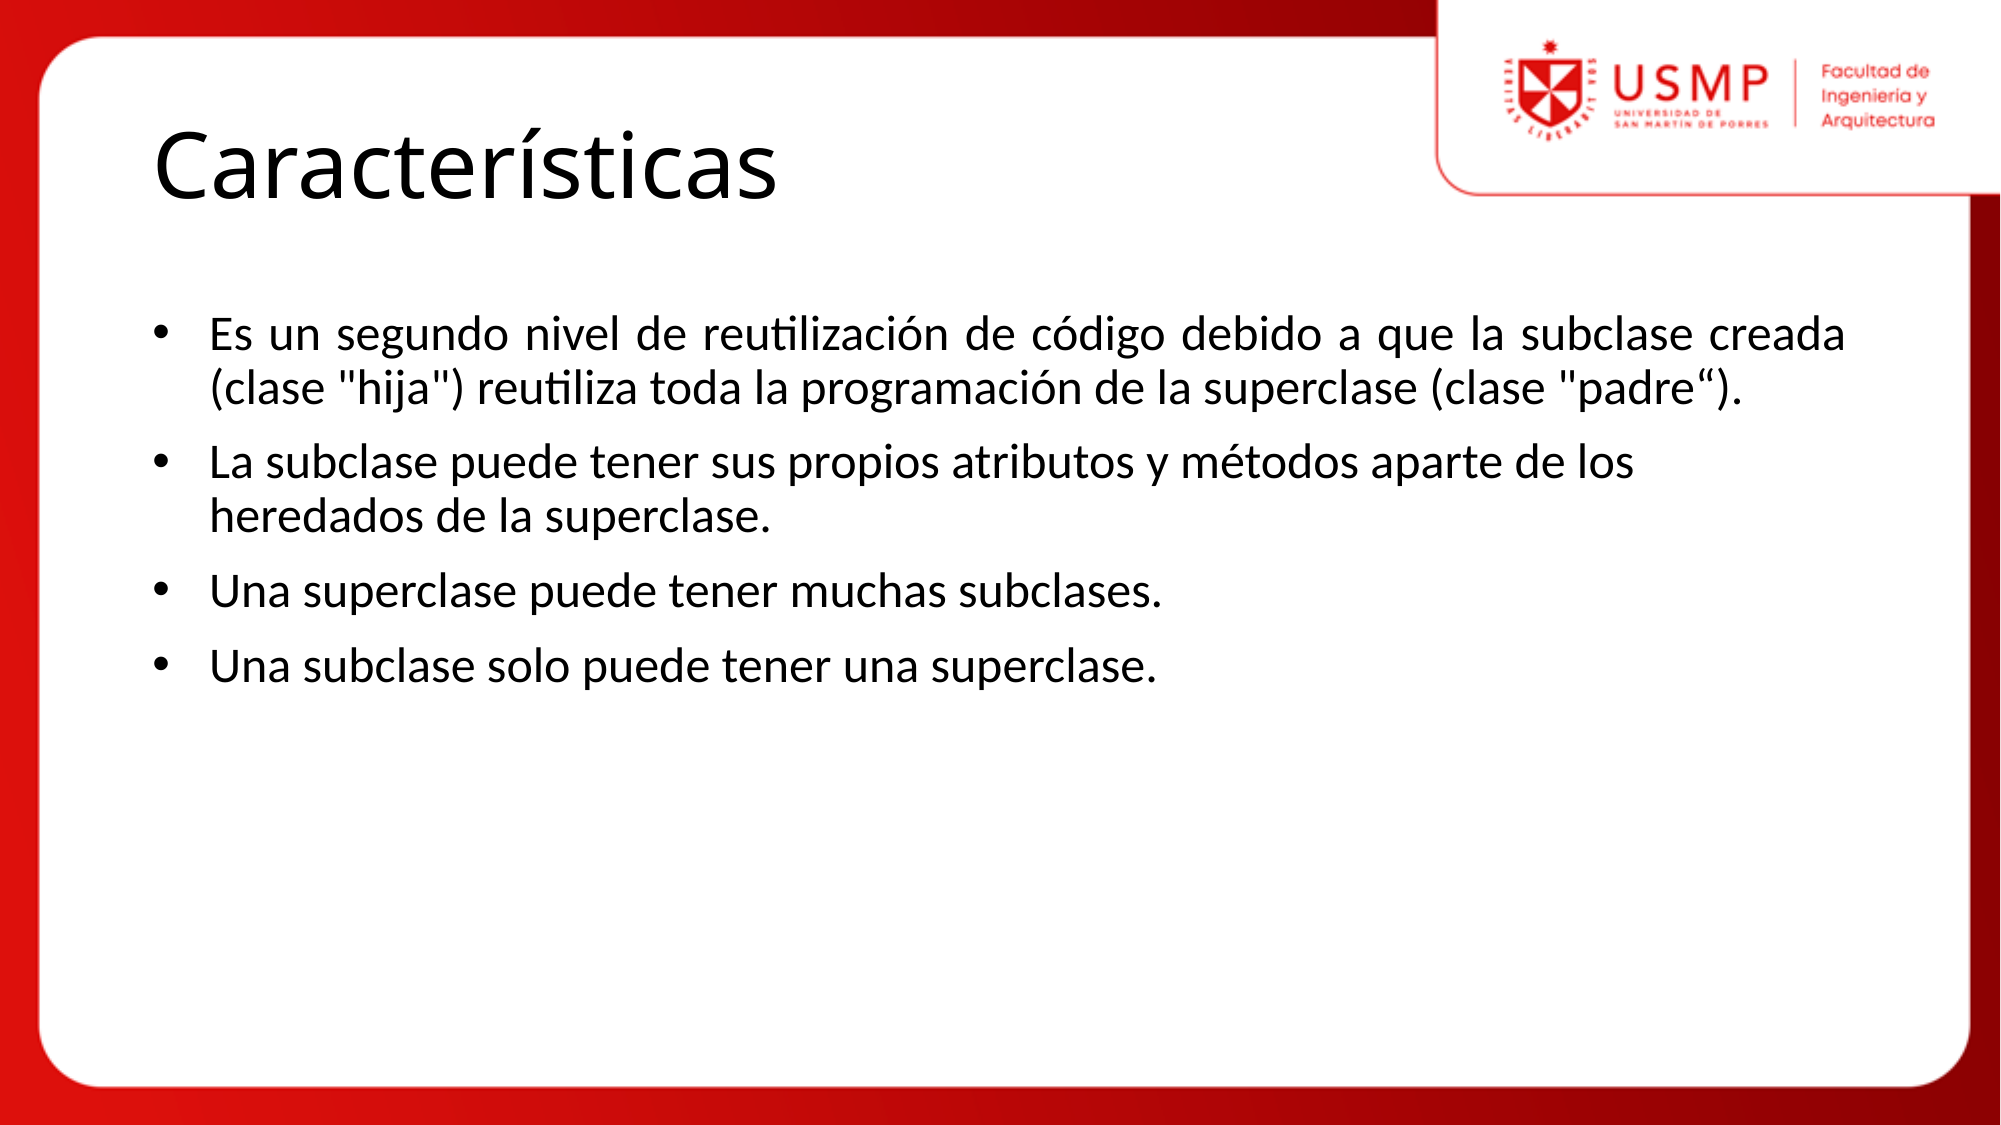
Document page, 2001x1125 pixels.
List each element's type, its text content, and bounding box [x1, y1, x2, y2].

list Es un segundo nivel de reutilización de código debido a que la subclase creada (clase "hija") reutiliza toda la programación de la superclase (clase "padre“). La subclase puede tener sus propios atributos y métodos aparte de los heredados de la superclase. Una superclase puede tener muchas subclases. Una subclase solo puede tener una superclase. [137, 299, 1863, 1014]
picture [0, 0, 2001, 1125]
title Características [137, 59, 1863, 278]
